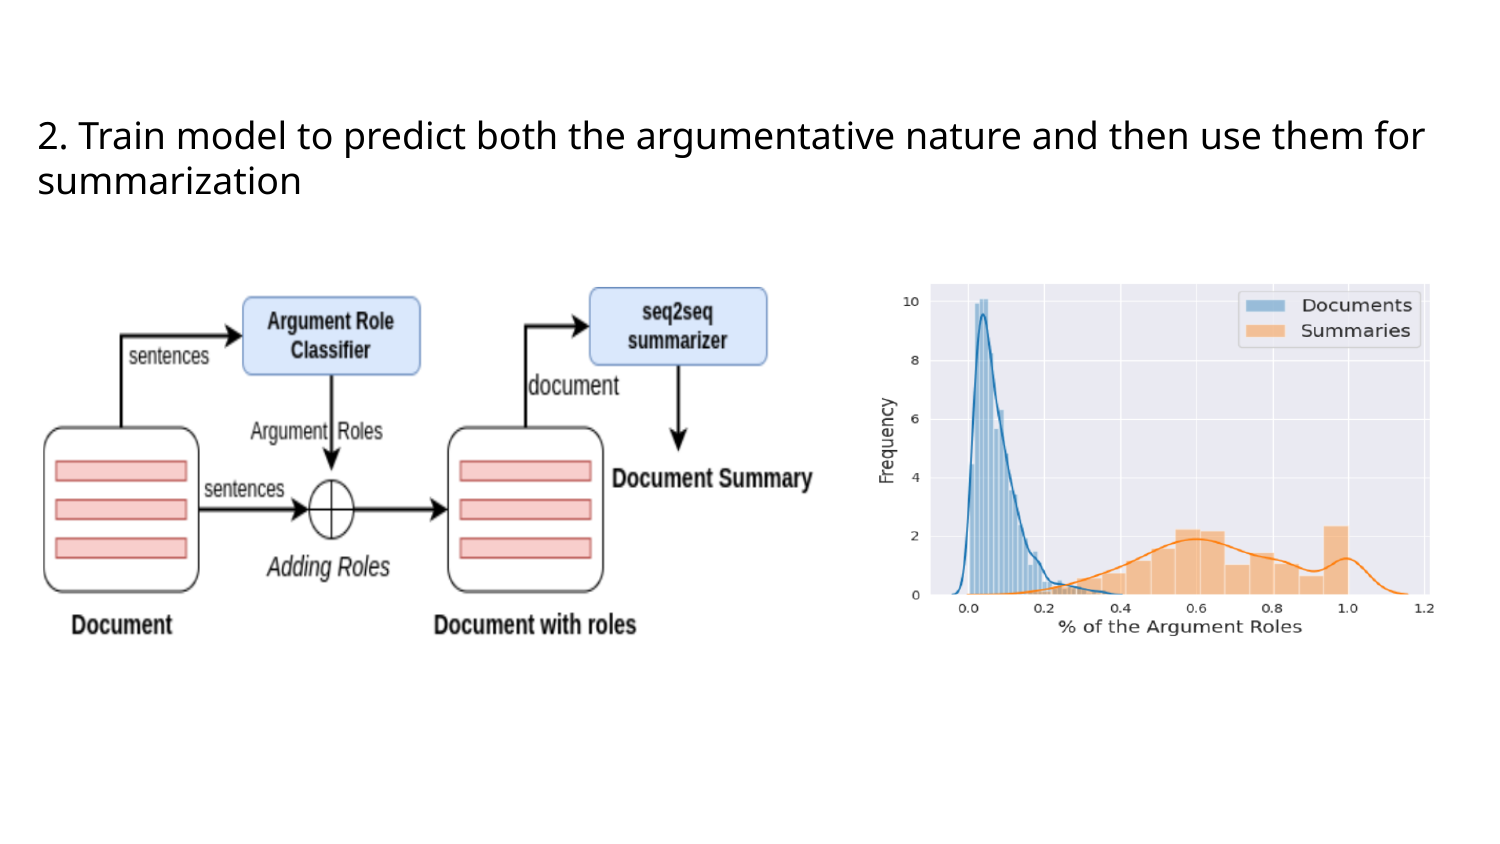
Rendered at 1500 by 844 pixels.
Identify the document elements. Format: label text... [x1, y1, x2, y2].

picture [14, 267, 1455, 652]
text_box 2. Train model to predict both the argumentative nature and then use them for summarization [22, 97, 1455, 266]
